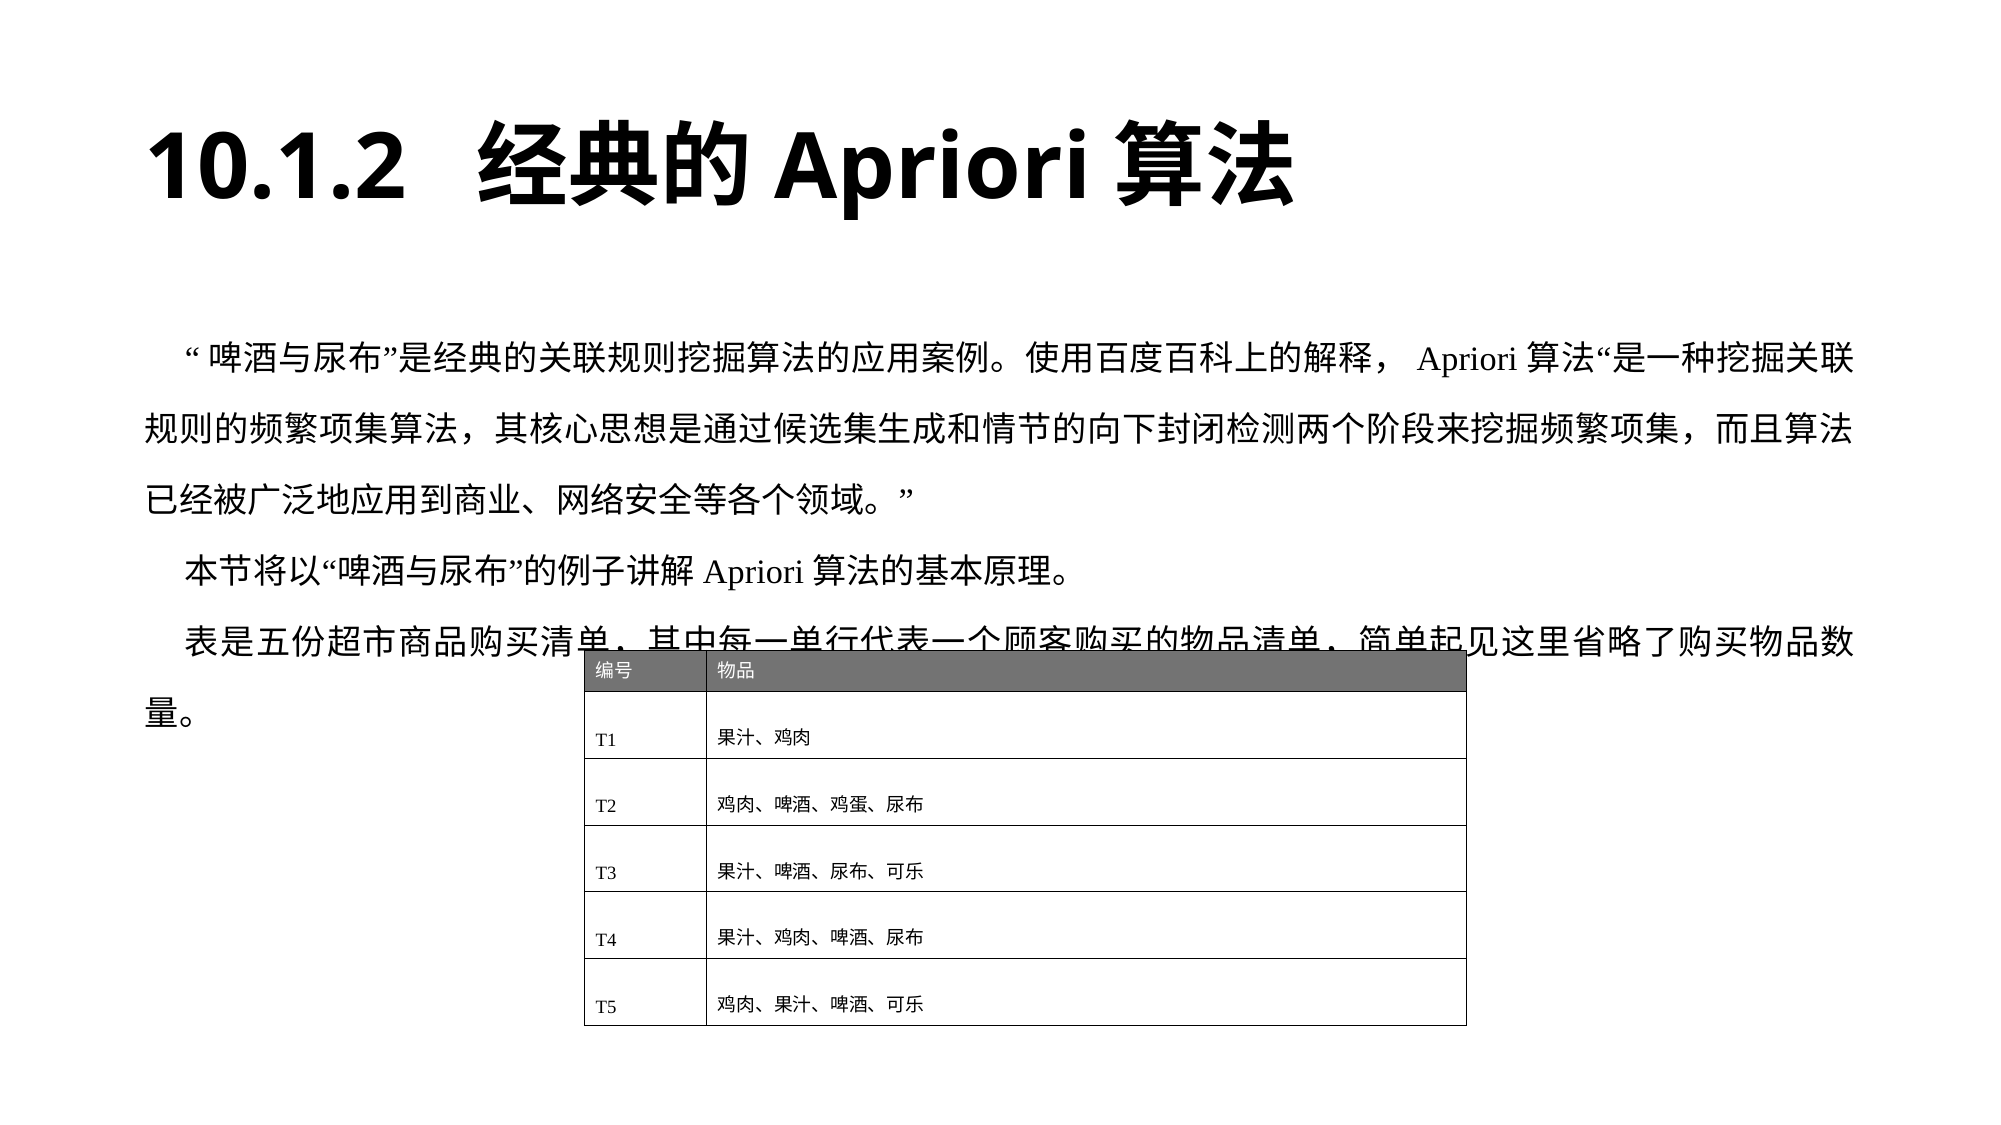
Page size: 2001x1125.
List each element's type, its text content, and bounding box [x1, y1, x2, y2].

table_cell 鸡肉、果汁、啤酒、可乐 [707, 959, 1466, 1025]
table_cell 果汁、鸡肉 [707, 692, 1466, 758]
title 10.1.2 经典的Apriori算法 [136, 59, 1863, 278]
table_cell T2 [585, 759, 706, 825]
table_cell T4 [585, 892, 706, 958]
table_cell T3 [585, 826, 706, 891]
table_cell T1 [585, 692, 706, 758]
table_header 编号 [585, 651, 706, 691]
list “啤酒与尿布”是经典的关联规则挖掘算法的应用案例。使用百度百科上的解释，Apriori算法“是一种挖掘关联规则的频繁项集算法，其核心思想是通过候选集生成和情节的向下封闭检测两个阶段来挖掘频繁项集，而且算法已经被广泛地应用到商业、网络安全等各个领域。” 本节将以“啤酒与尿布”的例子讲解Apriori算法的基本原理。 表是五份超市商品购买清单，其中每一单行代表一个顾客购买的物品清单，简单起见这里省略了购买物品数量。 [136, 298, 1863, 646]
table_cell 鸡肉、啤酒、鸡蛋、尿布 [707, 759, 1466, 825]
table_cell T5 [585, 959, 706, 1025]
table_header 物品 [707, 651, 1466, 691]
table_cell 果汁、啤酒、尿布、可乐 [707, 826, 1466, 891]
table_cell 果汁、鸡肉、啤酒、尿布 [707, 892, 1466, 958]
